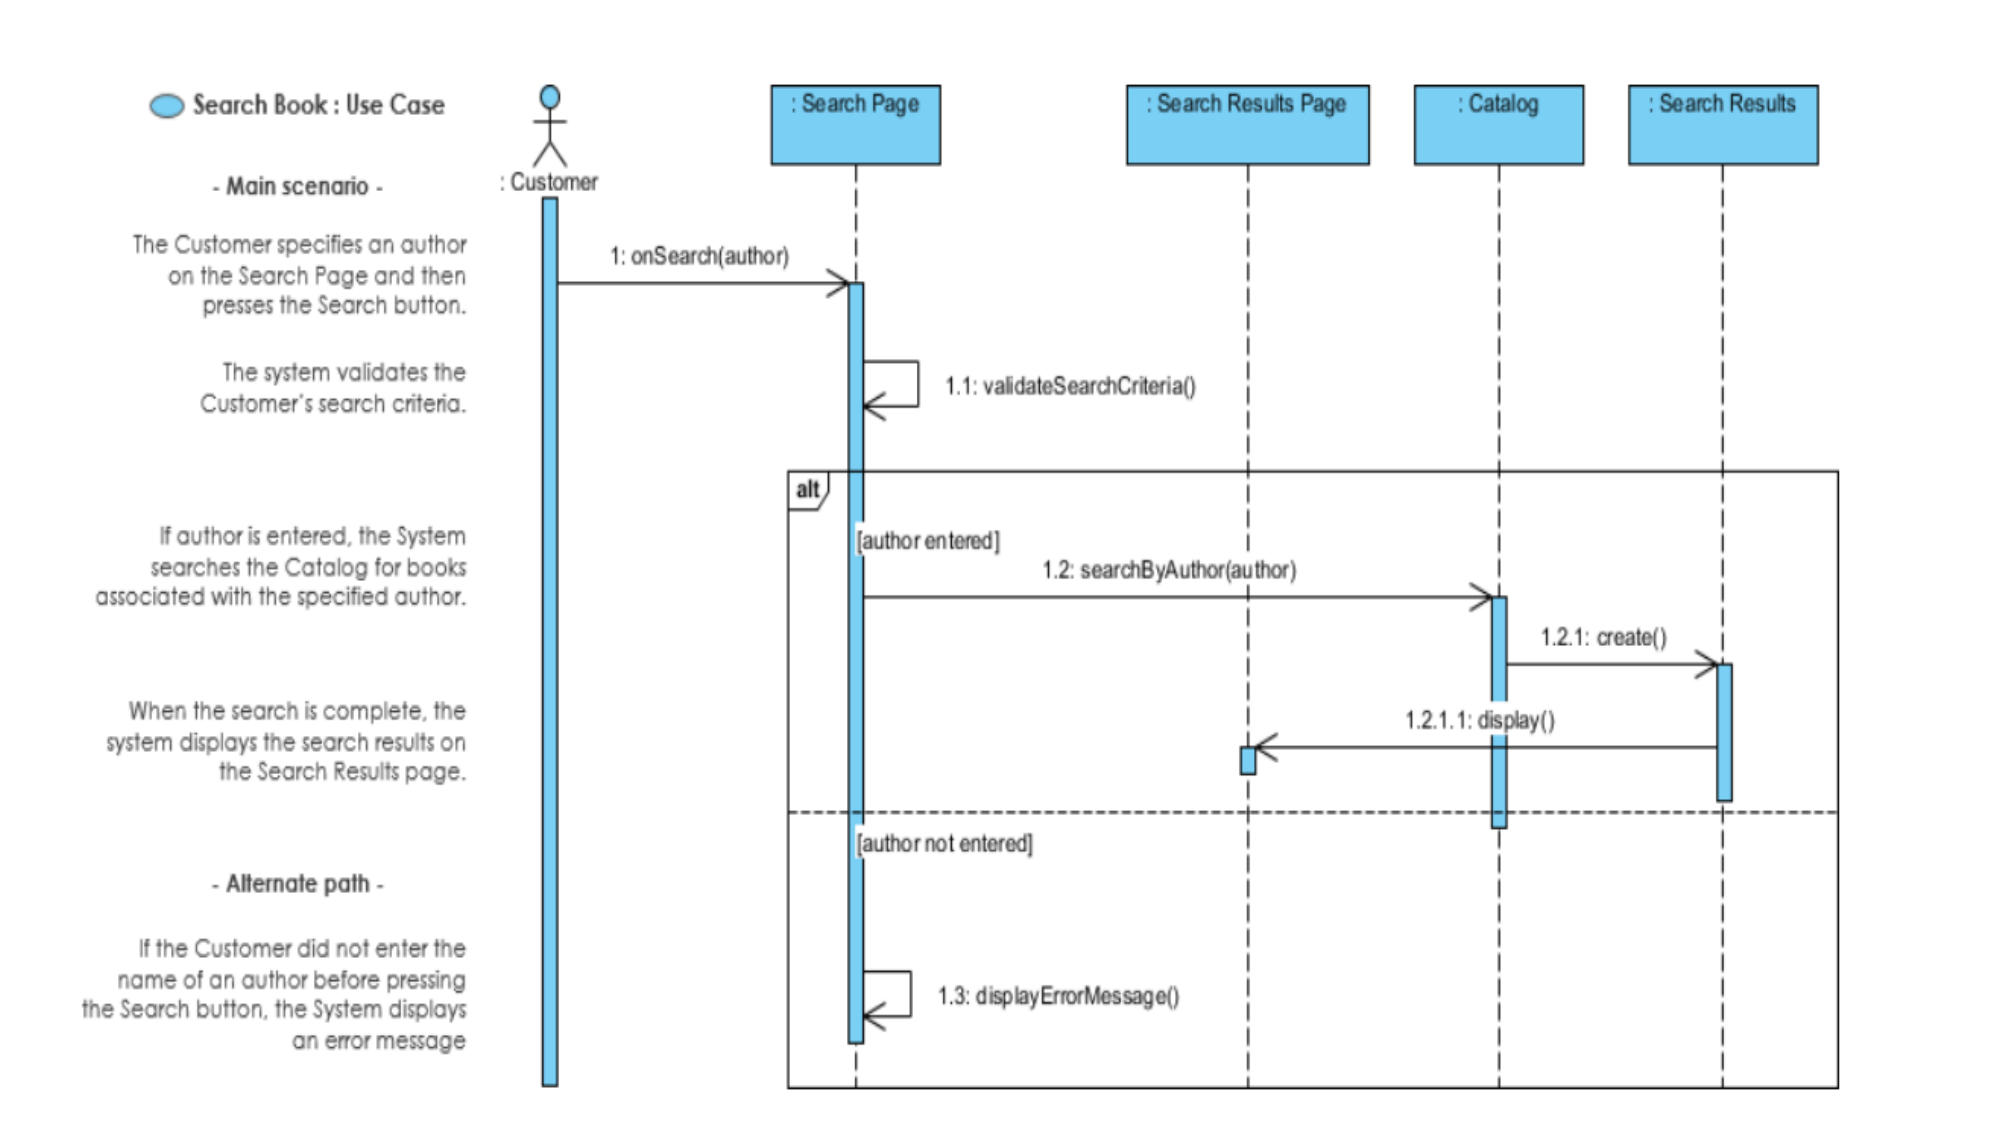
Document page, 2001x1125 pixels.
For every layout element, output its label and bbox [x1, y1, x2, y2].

picture [72, 48, 1930, 1125]
